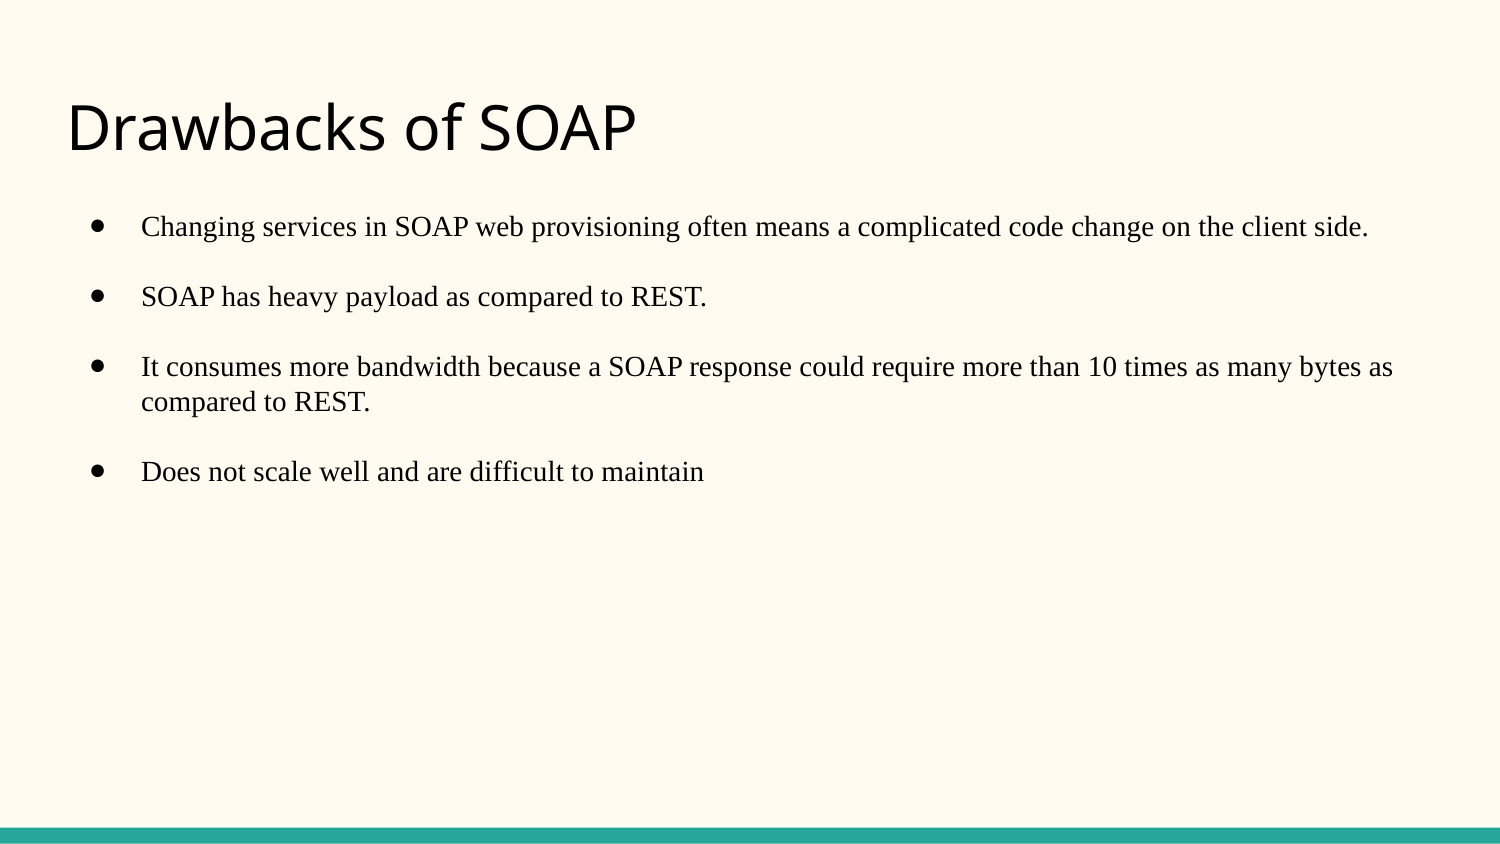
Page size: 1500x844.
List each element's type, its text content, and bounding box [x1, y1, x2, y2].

list Changing services in SOAP web provisioning often means a complicated code change on the client side. SOAP has heavy payload as compared to REST. It consumes more bandwidth because a SOAP response could require more than 10 times as many bytes as compared to REST. Does not scale well and are difficult to maintain [51, 192, 1449, 750]
title Drawbacks of SOAP [51, 72, 1449, 174]
